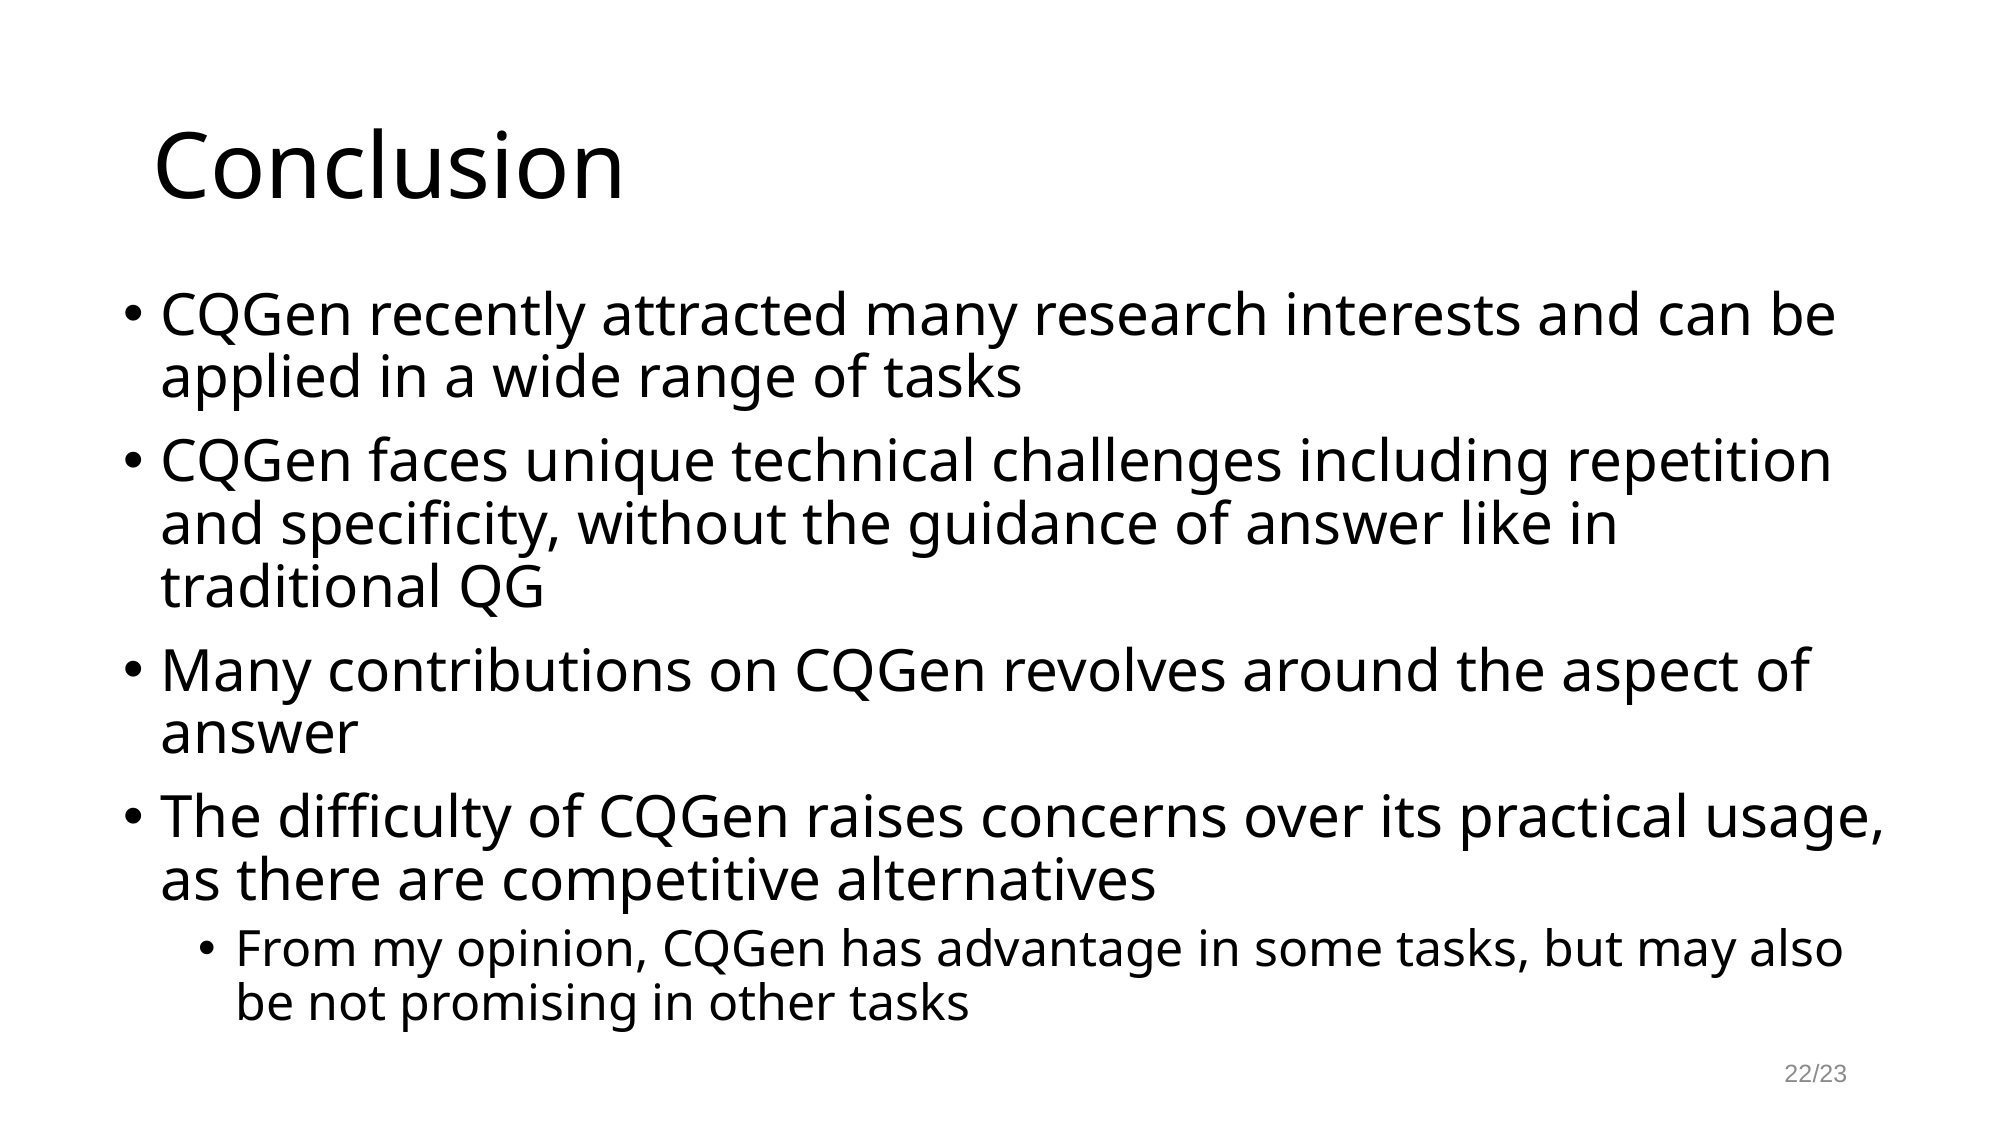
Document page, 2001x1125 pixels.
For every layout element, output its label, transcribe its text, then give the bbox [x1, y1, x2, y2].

title Conclusion [137, 59, 1863, 277]
list CQGen recently attracted many research interests and can be applied in a wide range of tasks CQGen faces unique technical challenges including repetition and specificity, without the guidance of answer like in traditional QG Many contributions on CQGen revolves around the aspect of answer The difficulty of CQGen raises concerns over its practical usage, as there are competitive alternatives From my opinion, CQGen has advantage in some tasks, but may also be not promising in other tasks [108, 277, 1933, 1061]
slide_number 22/23 [1412, 1042, 1863, 1103]
